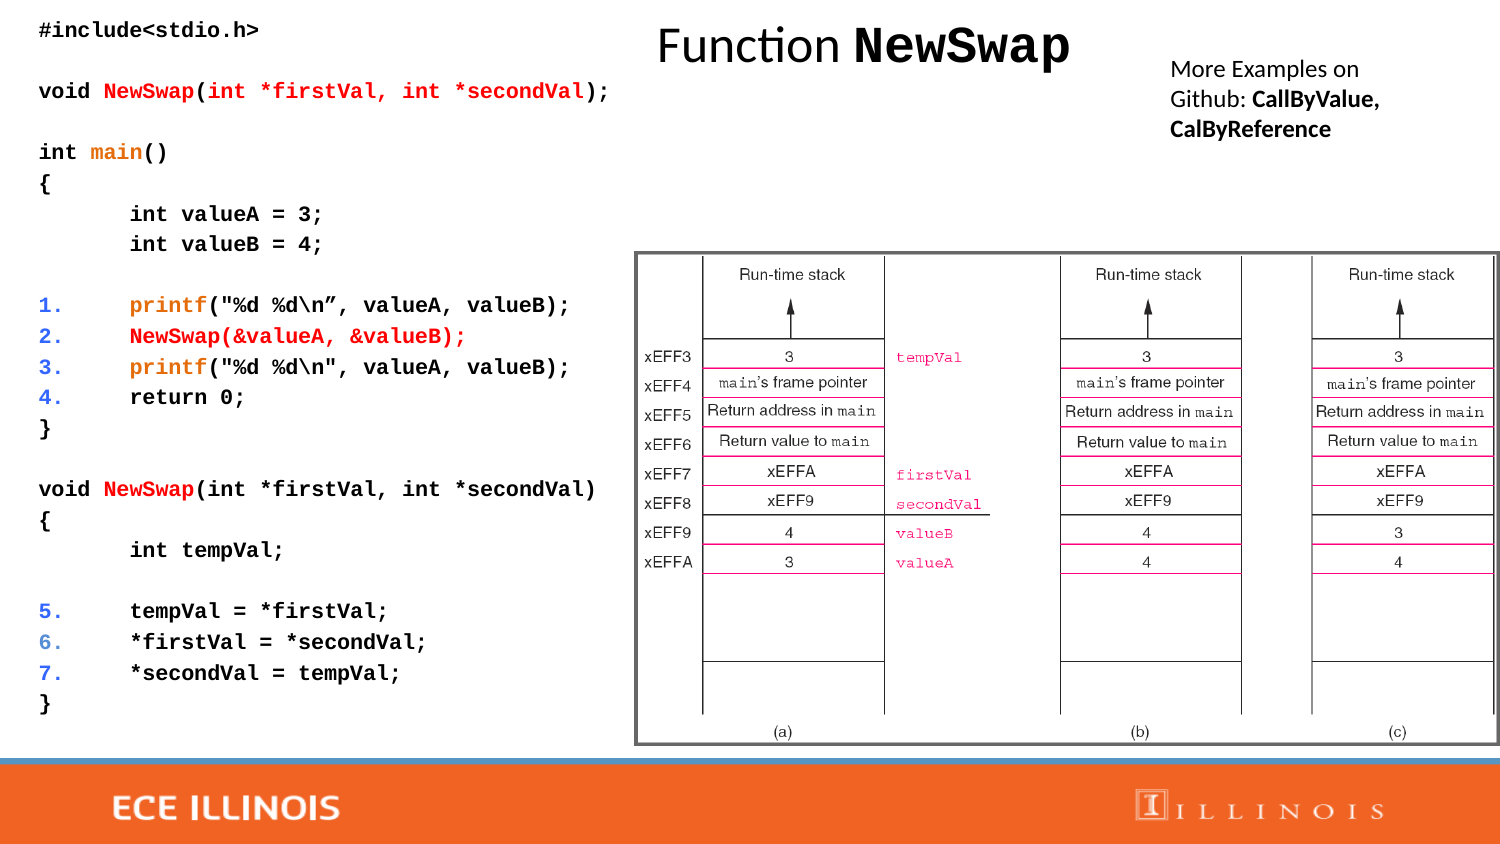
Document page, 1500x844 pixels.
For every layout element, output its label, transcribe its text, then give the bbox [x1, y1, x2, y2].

title Function NewSwap [642, 3, 1093, 144]
picture [634, 250, 1500, 746]
list #include<stdio.h> void NewSwap(int *firstVal, int *secondVal); int main() { int valueA = 3; int valueB = 4; 1. printf("%d %d\n”, valueA, valueB); 2. NewSwap(&valueA, &valueB); 3. printf("%d %d\n", valueA, valueB); 4. return 0; } void NewSwap(int *firstVal, int *secondVal) { int tempVal; 5. tempVal = *firstVal; 6. *firstVal = *secondVal; 7. *secondVal = tempVal; } [23, 8, 1046, 566]
text_box More Examples on Github: CallByValue, CalByReference [1155, 45, 1432, 150]
